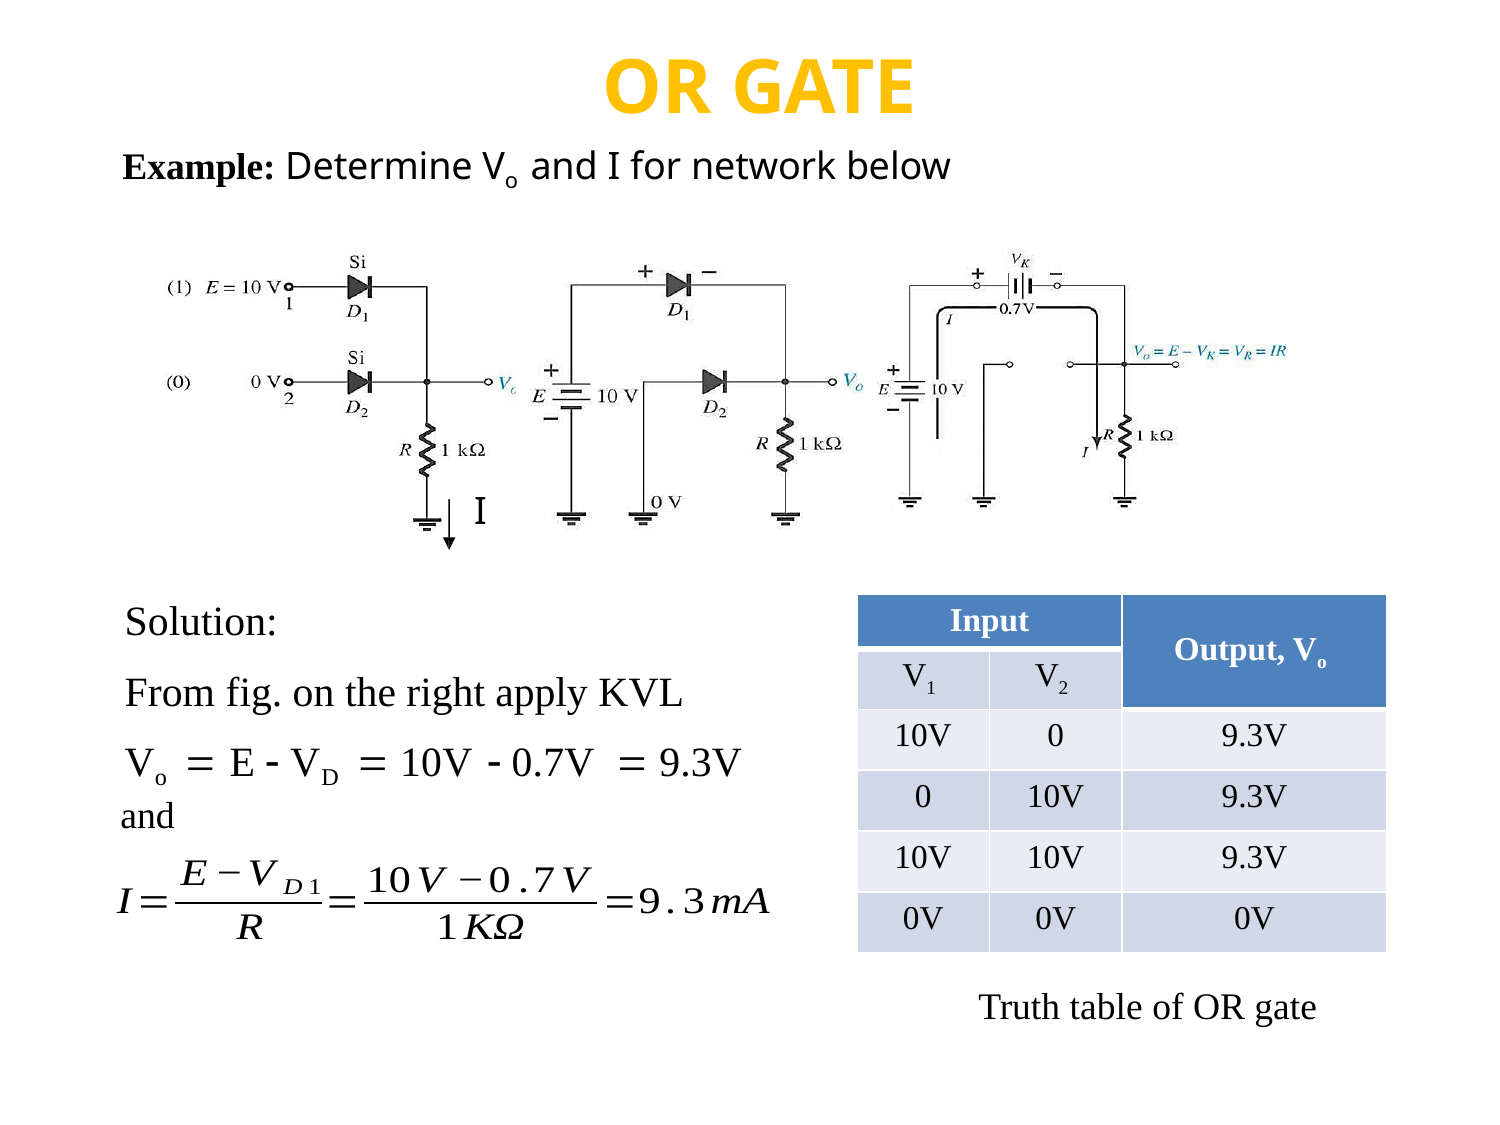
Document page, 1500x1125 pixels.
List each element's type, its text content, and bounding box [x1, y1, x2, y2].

text_box OR GATE [150, 31, 964, 137]
table_cell 0 [990, 710, 1121, 769]
table_cell V2 [990, 652, 1121, 709]
table_cell 10V [990, 832, 1121, 891]
table_cell 0 [858, 771, 989, 830]
text_box Solution: From fig. on the right apply KVL Vo  E  VD  10V  0.7V  9.3V [118, 573, 996, 790]
table_cell 0V [1123, 893, 1386, 952]
text_box Example: Determine Vo and I for network below [114, 140, 1026, 193]
table_cell 9.3V [1123, 712, 1386, 769]
table_cell 10V [858, 710, 989, 769]
text_box and [118, 789, 193, 837]
text_box Truth table of OR gate [963, 974, 1350, 1035]
table_cell 10V [990, 771, 1121, 830]
table_header Input [858, 595, 1121, 646]
table_cell 9.3V [1123, 832, 1386, 891]
table_cell 0V [990, 893, 1121, 952]
table_cell 0V [858, 893, 989, 952]
table_header Output, Vo [1123, 595, 1386, 707]
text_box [150, 237, 1301, 545]
table_cell 9.3V [1123, 771, 1386, 830]
table_cell V1 [858, 652, 989, 709]
table_cell 10V [858, 832, 989, 891]
